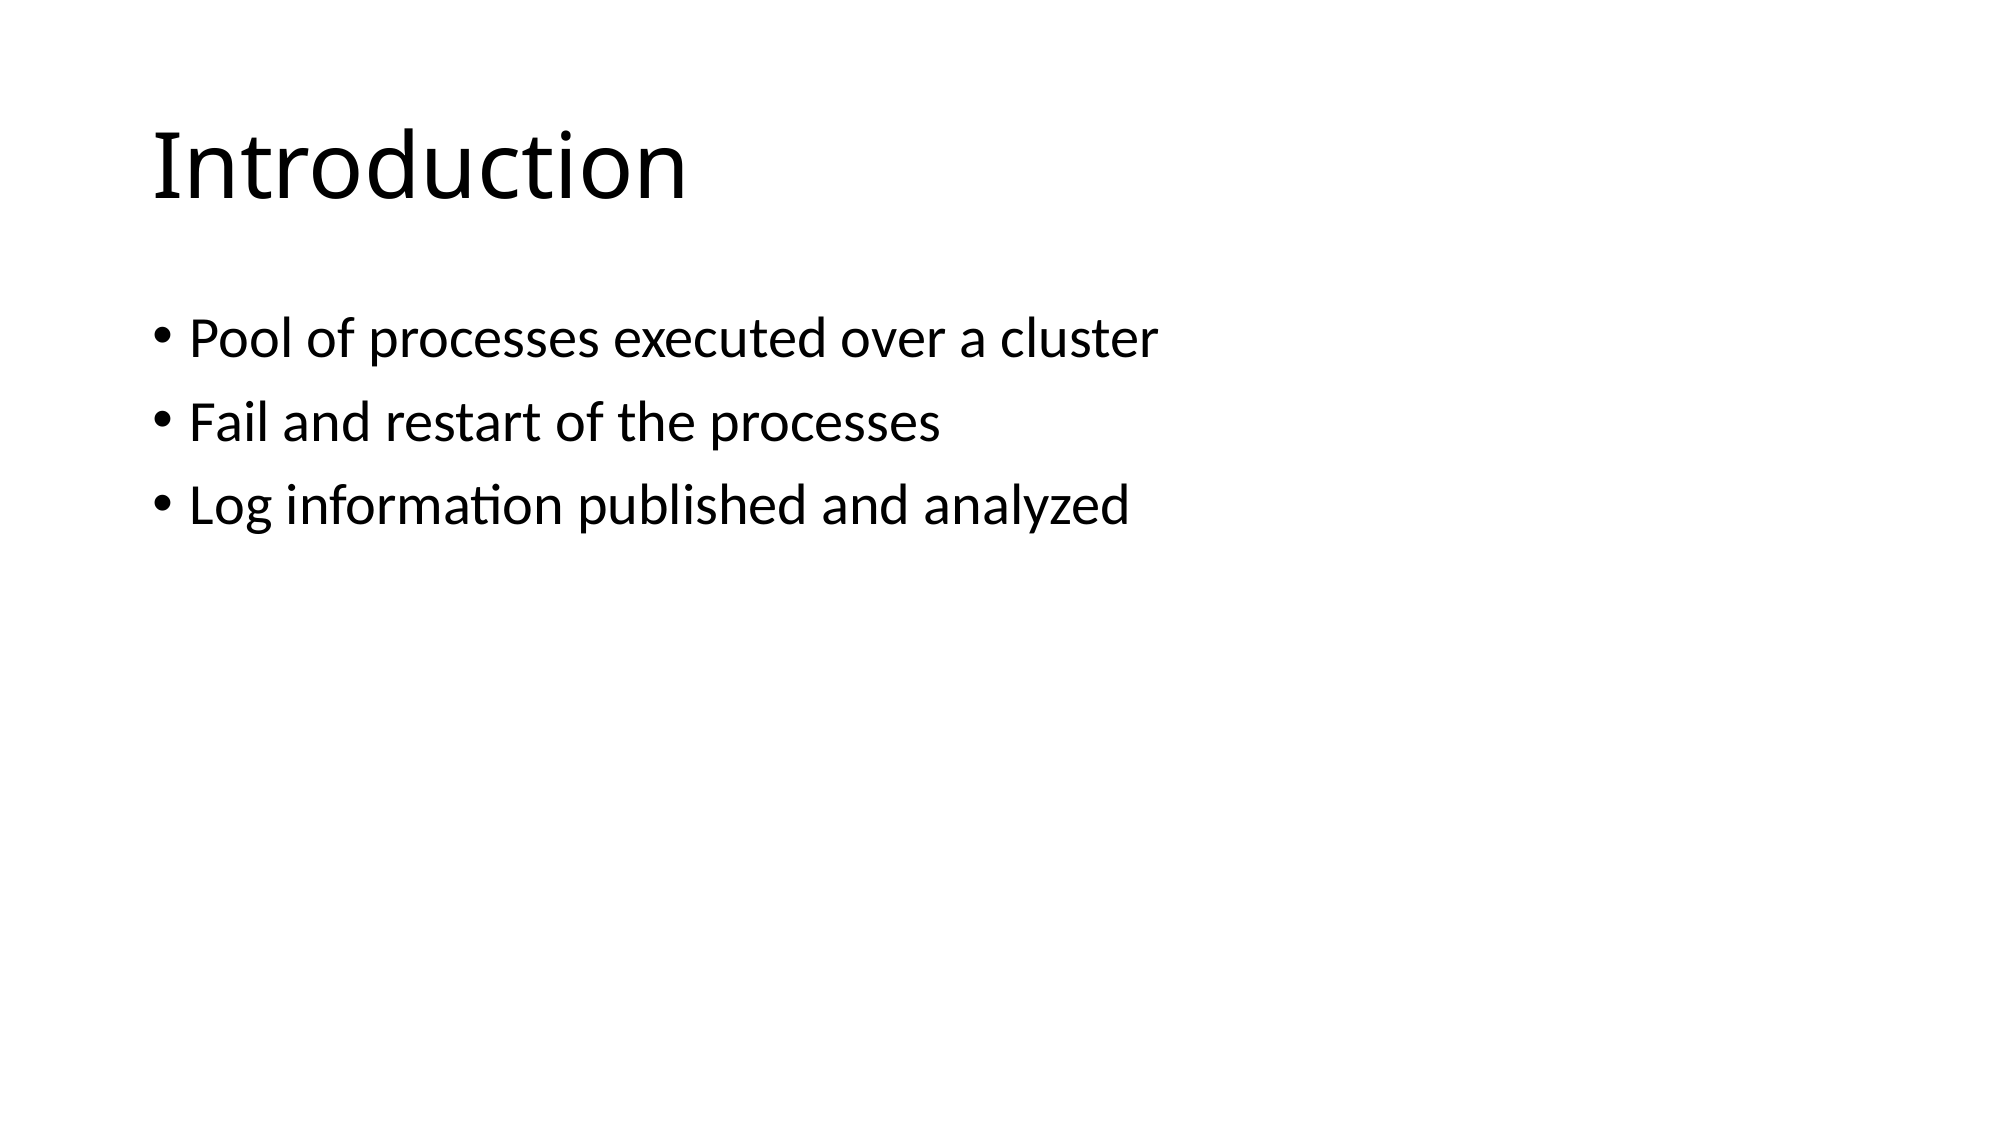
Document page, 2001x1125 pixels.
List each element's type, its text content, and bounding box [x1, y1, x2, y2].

list Pool of processes executed over a cluster Fail and restart of the processes Log information published and analyzed [137, 299, 1863, 1014]
title Introduction [137, 59, 1863, 278]
